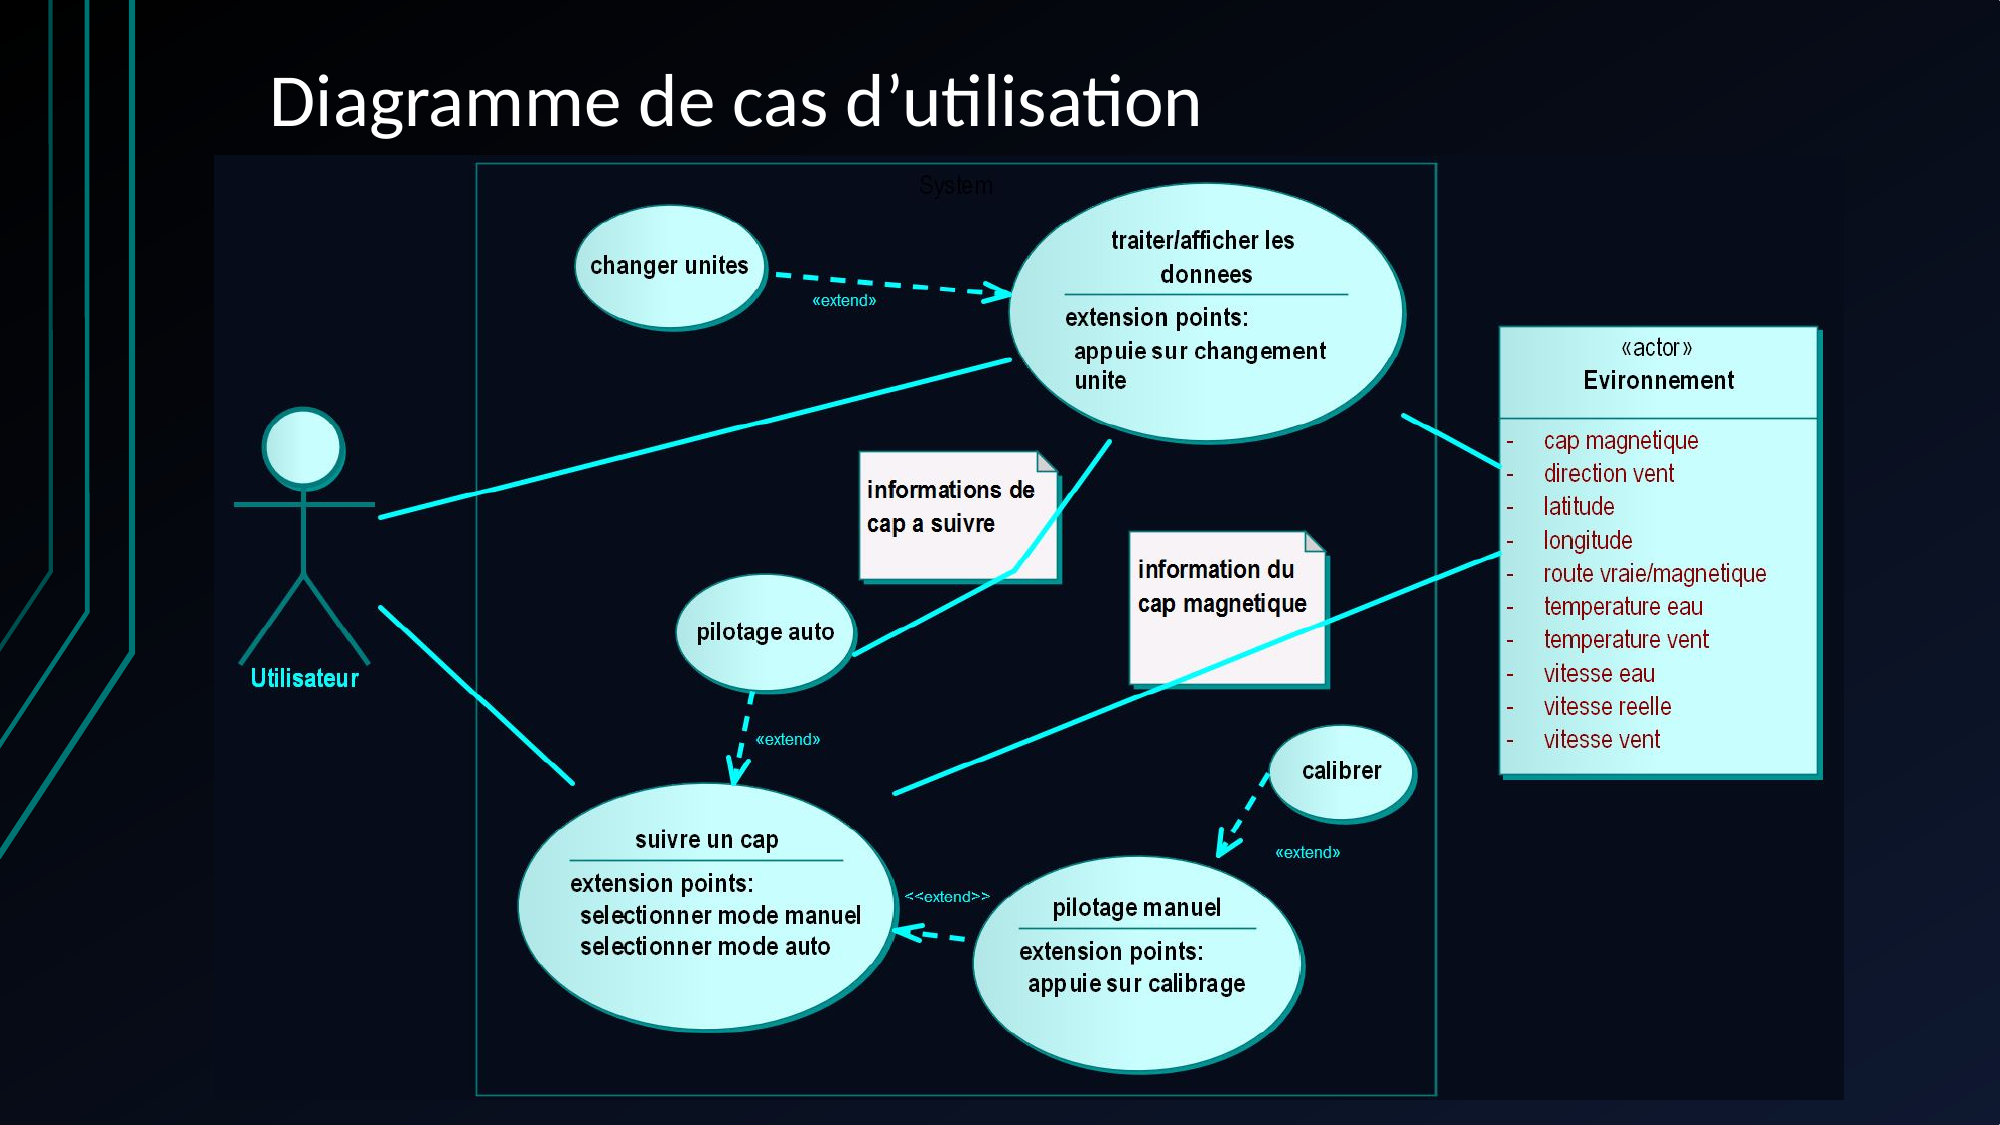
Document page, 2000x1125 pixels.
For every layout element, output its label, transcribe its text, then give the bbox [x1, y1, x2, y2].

title Diagramme de cas d’utilisation [249, 46, 1317, 153]
picture [214, 155, 1844, 1101]
